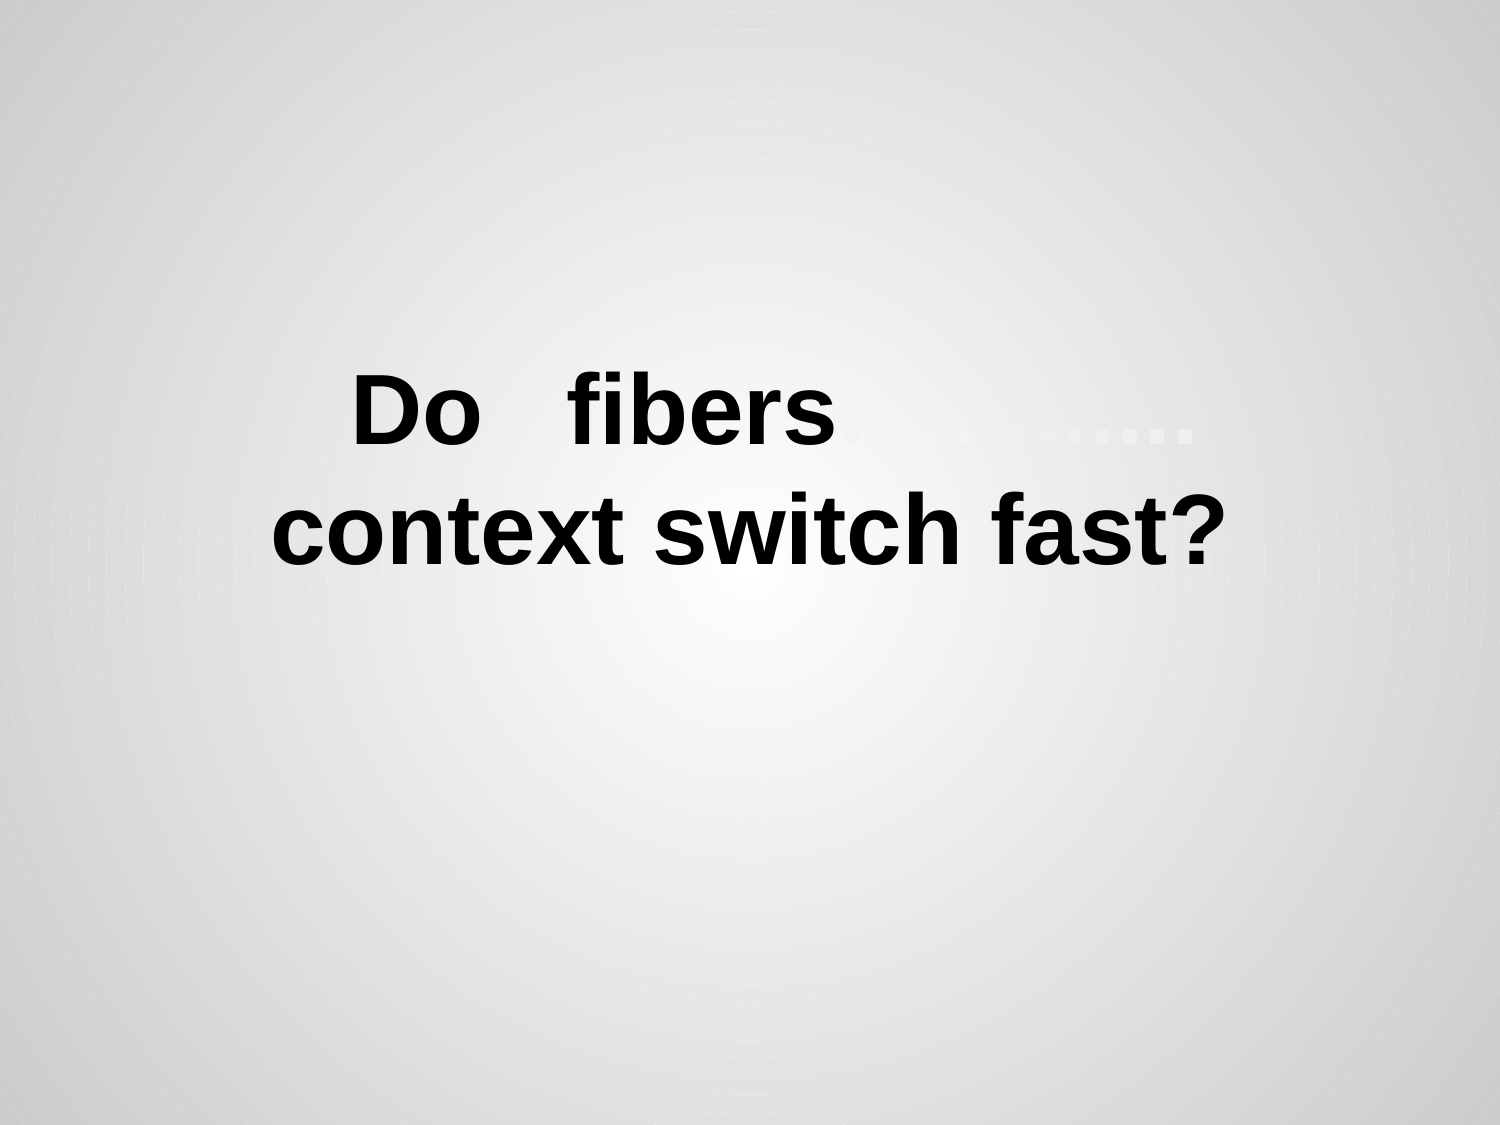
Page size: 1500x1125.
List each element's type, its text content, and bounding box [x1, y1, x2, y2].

title Do fibers............. context switch fast? [112, 329, 1388, 600]
